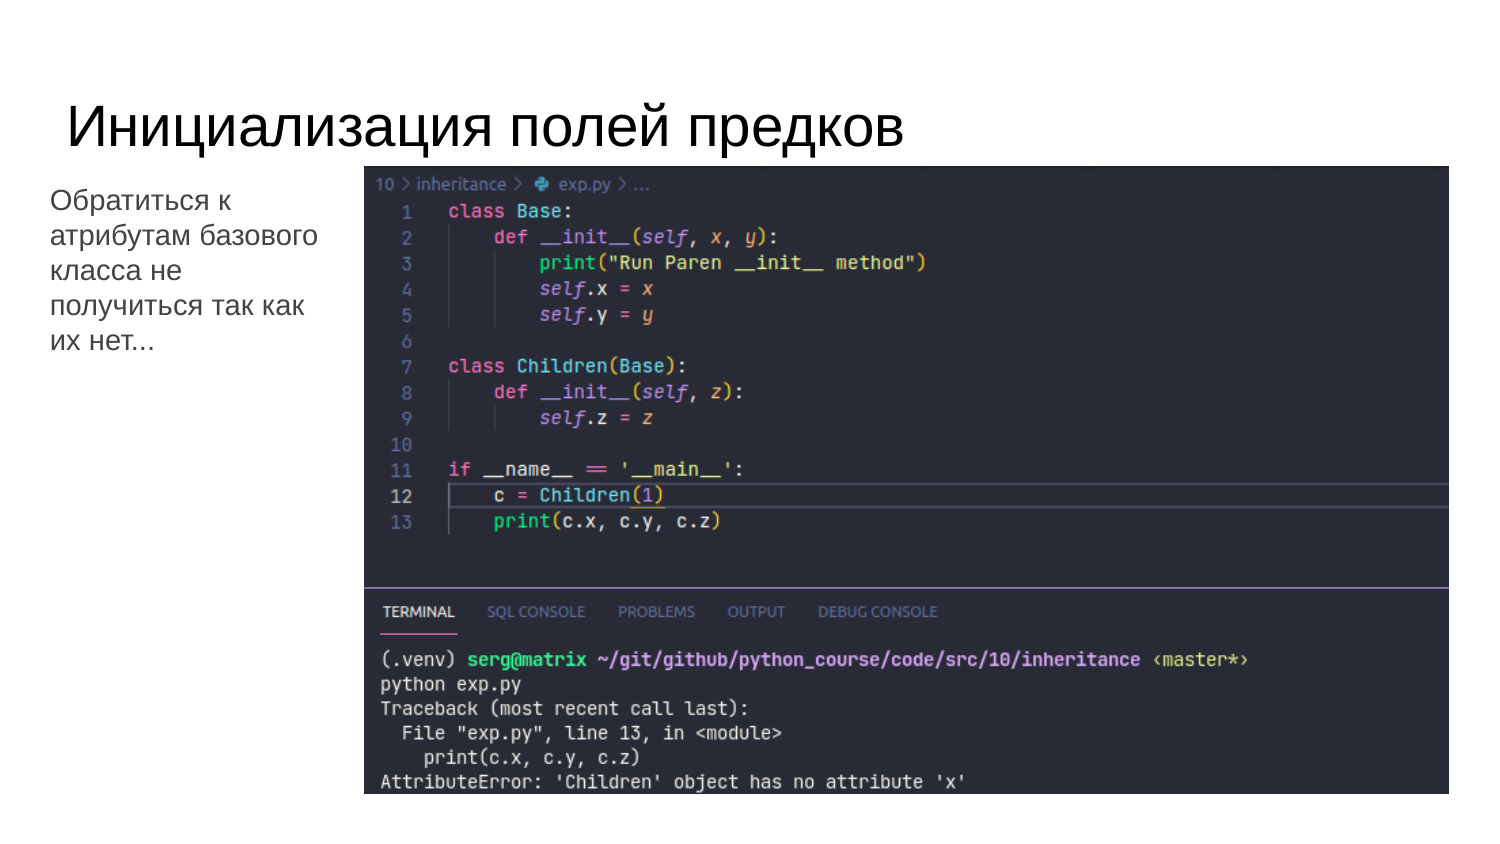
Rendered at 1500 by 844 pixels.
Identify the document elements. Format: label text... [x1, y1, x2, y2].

picture [364, 166, 1450, 794]
title Инициализация полей предков [51, 72, 1449, 167]
text_box Обратиться к атрибутам базового класса не получиться так как их нет... [34, 166, 341, 372]
